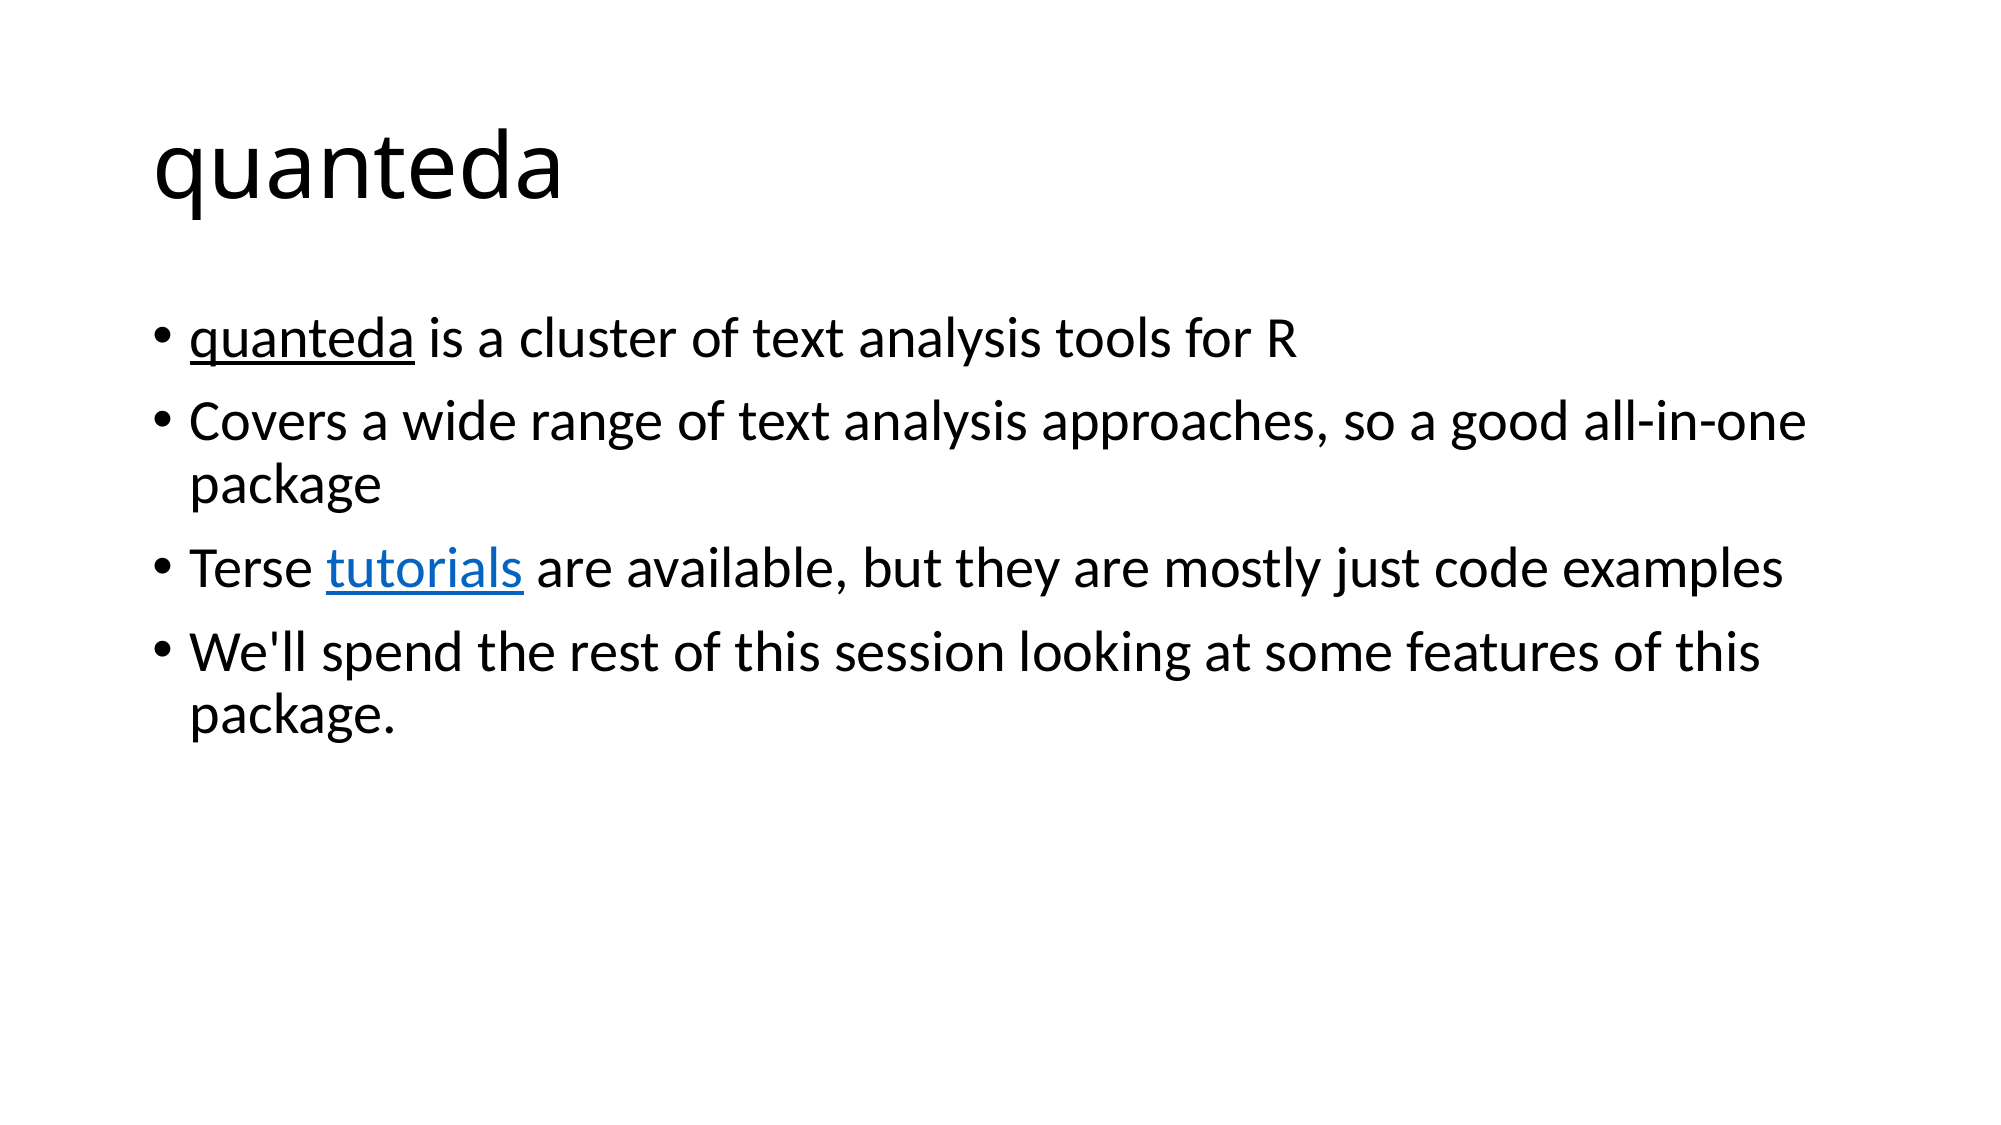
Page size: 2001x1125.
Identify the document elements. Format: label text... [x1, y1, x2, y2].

list quanteda is a cluster of text analysis tools for R Covers a wide range of text analysis approaches, so a good all-in-one package Terse tutorials are available, but they are mostly just code examples We'll spend the rest of this session looking at some features of this package. [137, 299, 1863, 1014]
title quanteda [137, 59, 1863, 278]
